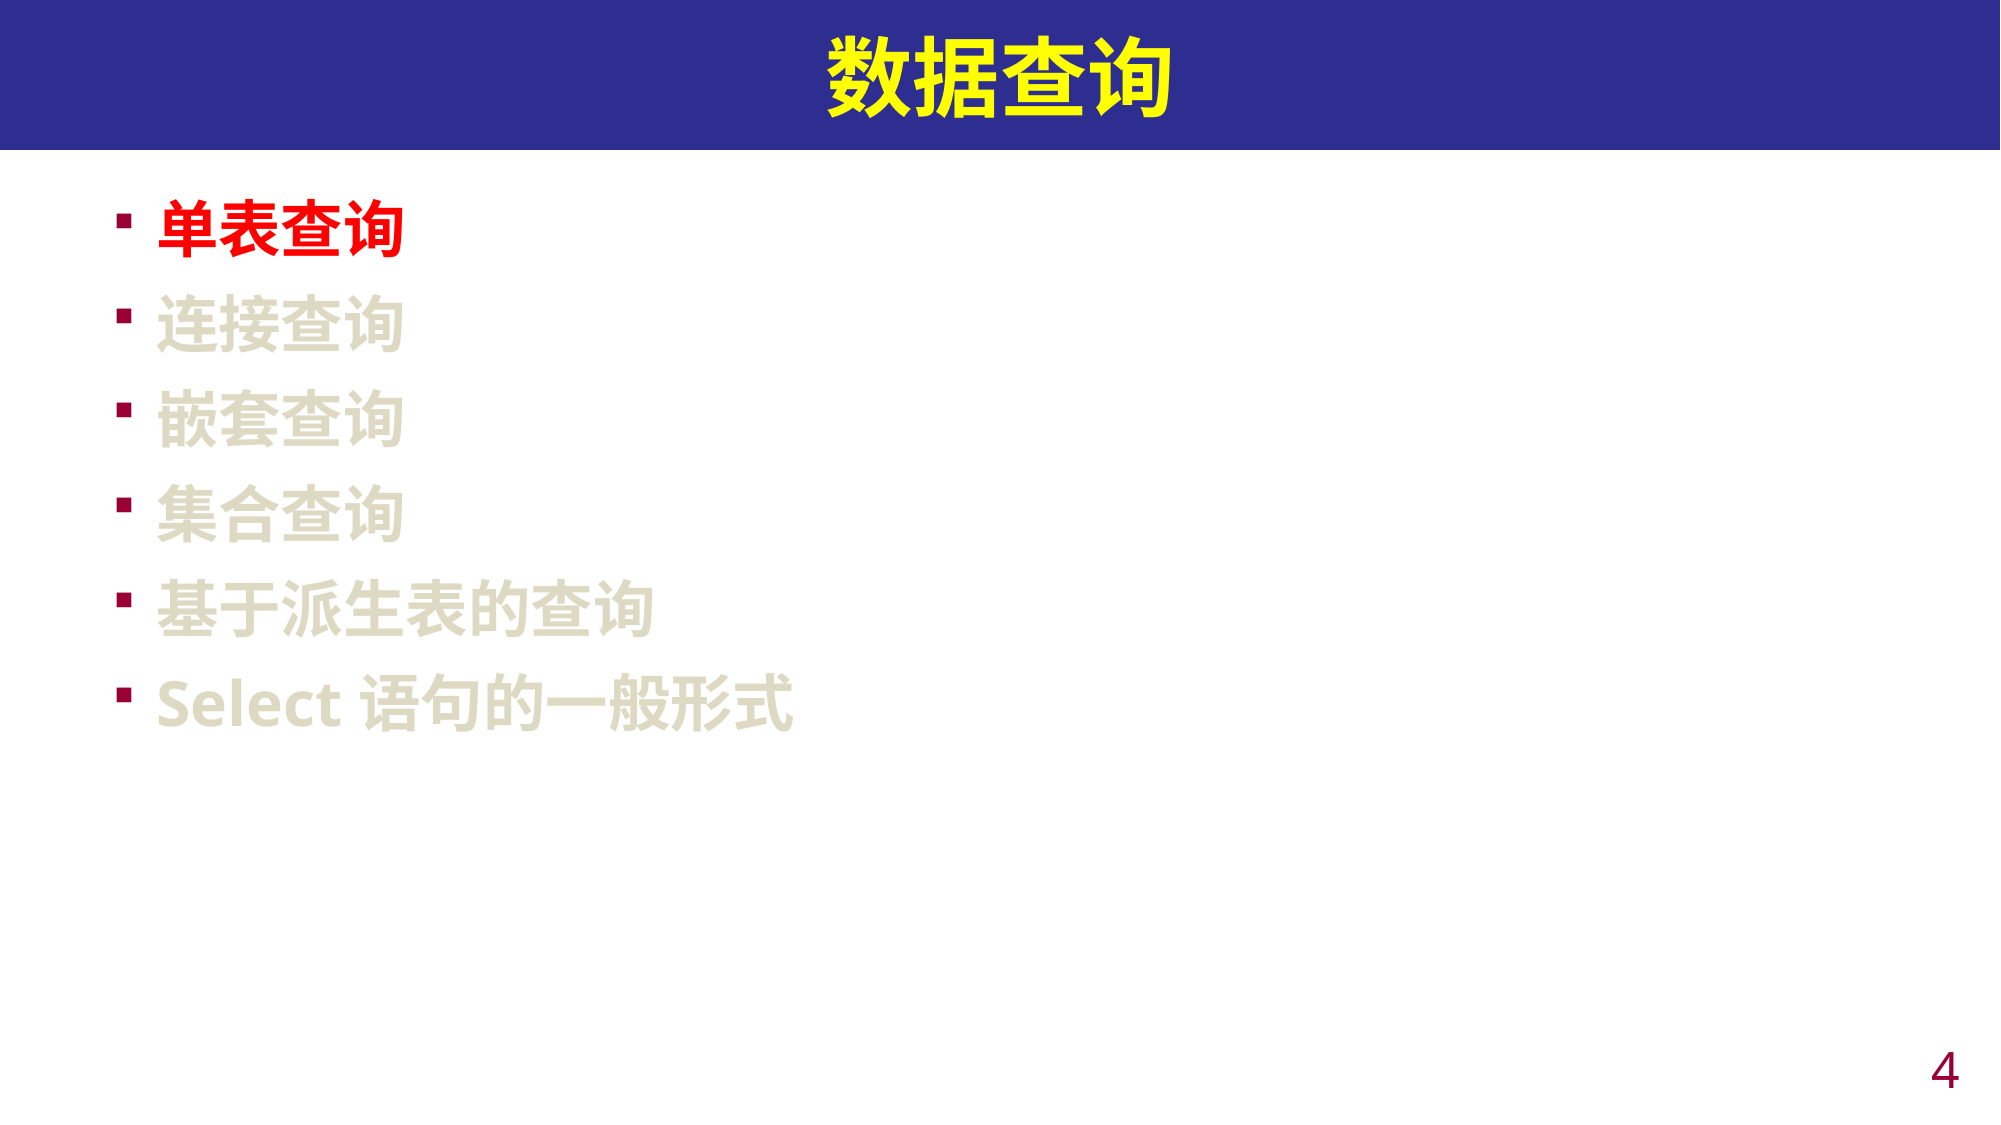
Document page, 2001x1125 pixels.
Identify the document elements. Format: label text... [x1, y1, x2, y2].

list 单表查询 连接查询 嵌套查询 集合查询 基于派生表的查询 Select语句的一般形式 [97, 174, 1900, 1073]
slide_number 3 [1550, 1048, 1975, 1096]
title 数据查询 [0, 0, 2000, 150]
